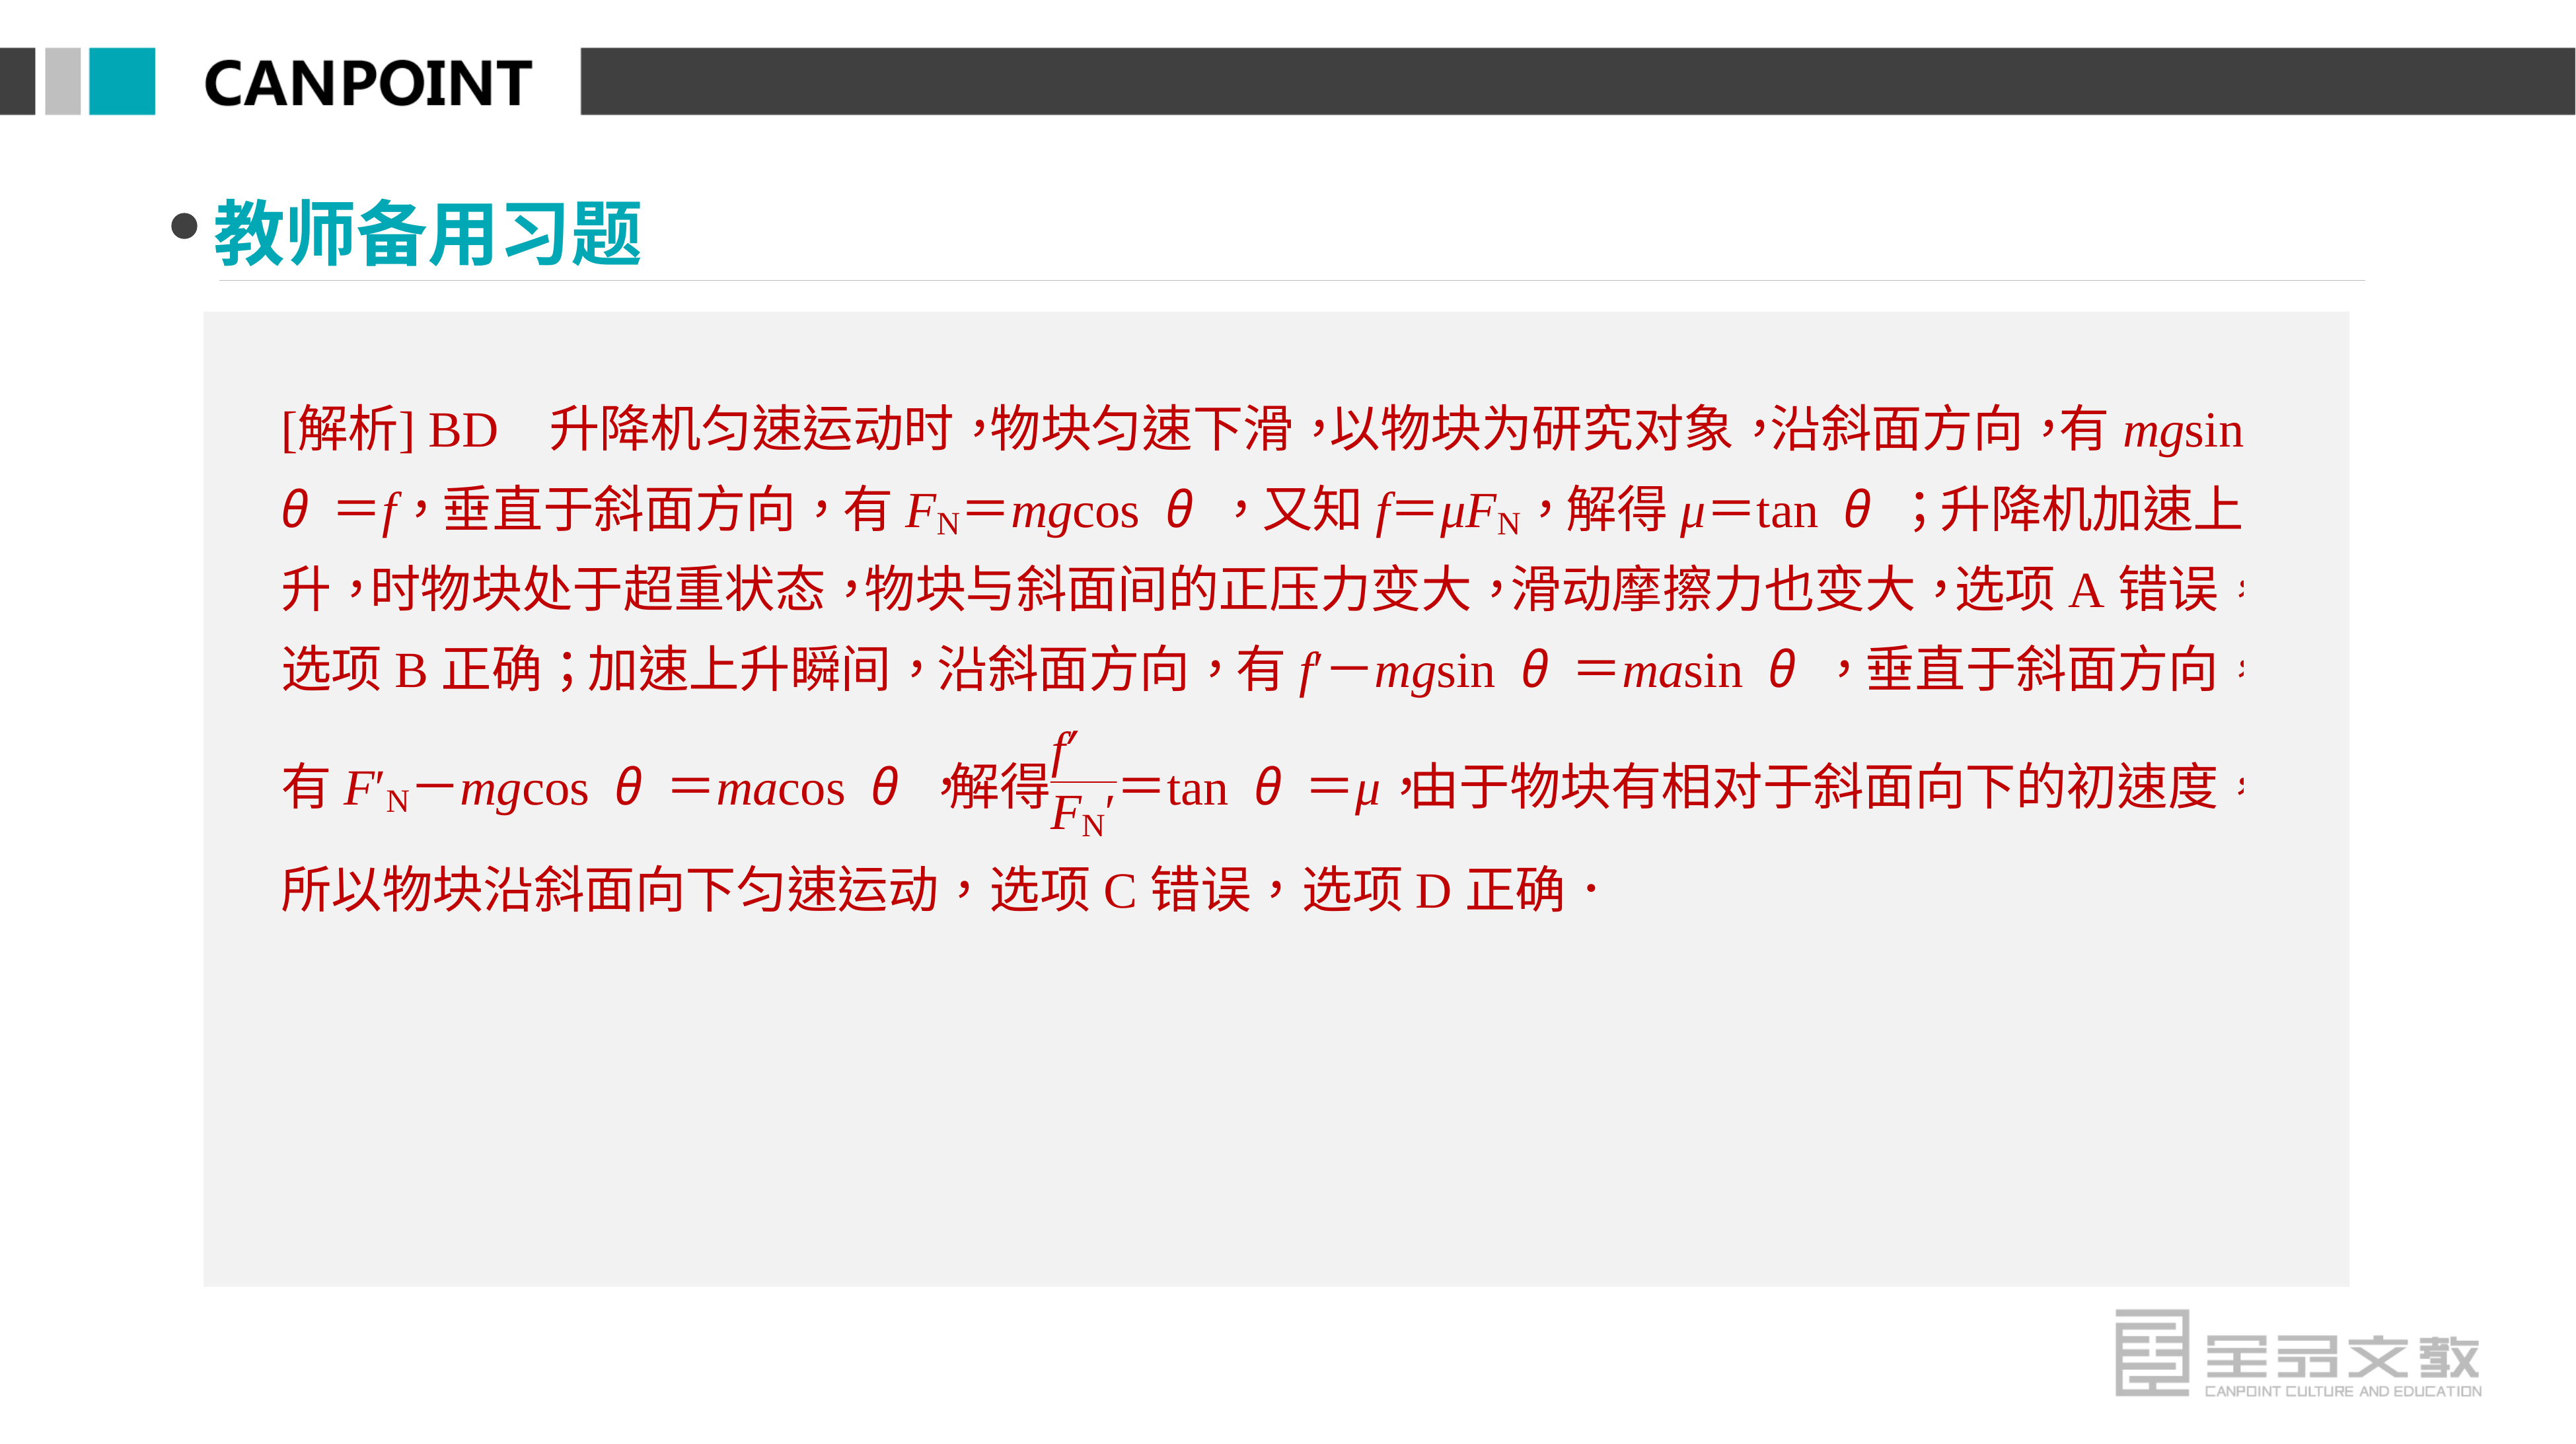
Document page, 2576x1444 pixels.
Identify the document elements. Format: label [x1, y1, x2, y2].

picture [0, 0, 2576, 1444]
text_box [280, 396, 2244, 1444]
text_box [172, 183, 2366, 284]
text_box [202, 310, 2351, 1288]
